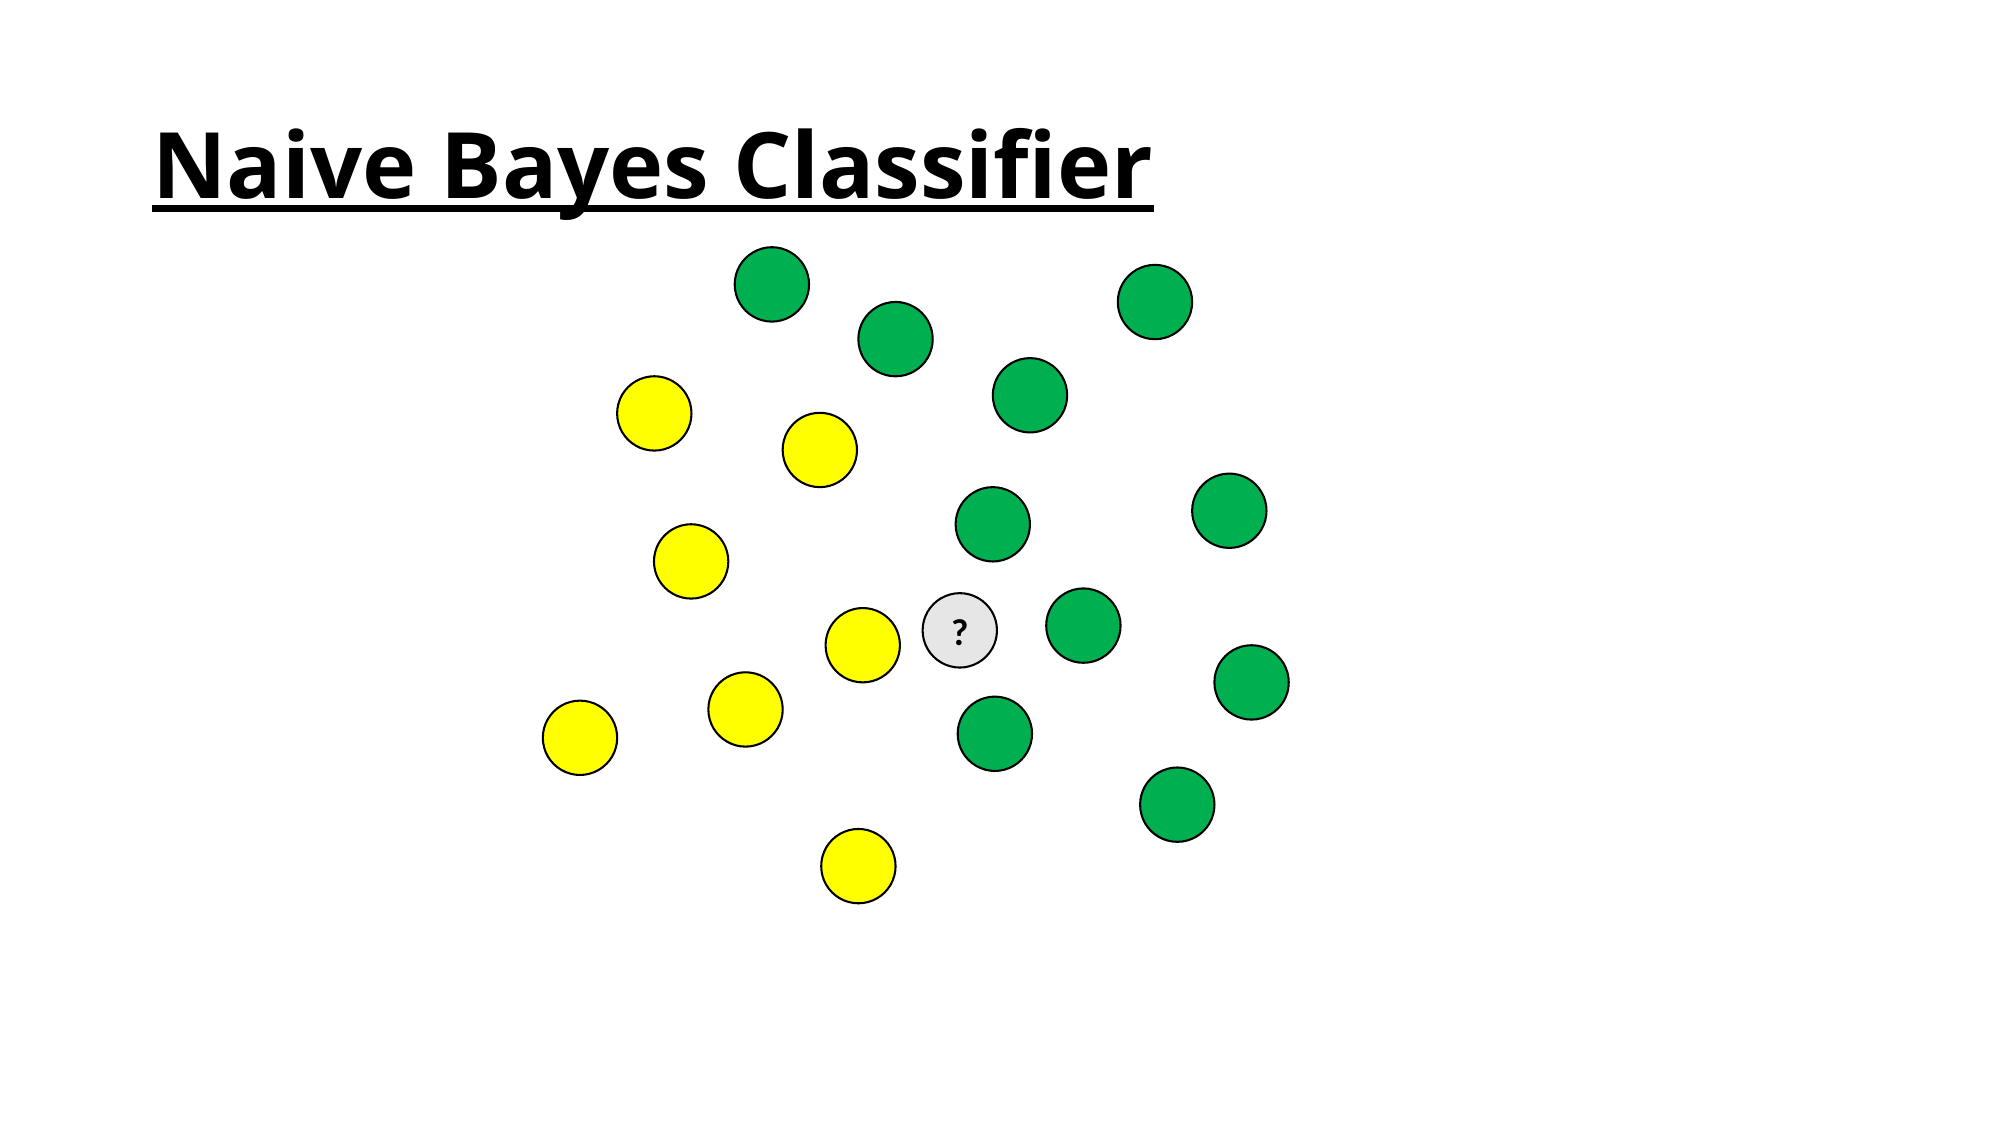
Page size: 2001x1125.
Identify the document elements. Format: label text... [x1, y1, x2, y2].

text_box [991, 357, 1069, 434]
text_box [541, 699, 619, 777]
text_box [616, 375, 693, 452]
text_box [1045, 587, 1122, 664]
title Naive Bayes Classifier [137, 59, 1863, 278]
text_box [956, 695, 1034, 773]
text_box [652, 523, 730, 600]
text_box [820, 827, 897, 905]
text_box [954, 486, 1032, 563]
text_box [1139, 766, 1216, 843]
text_box [707, 671, 784, 748]
text_box [857, 300, 934, 378]
text_box [824, 606, 901, 684]
text_box [781, 411, 859, 489]
text_box [1191, 472, 1268, 549]
text_box ? [921, 592, 999, 669]
text_box [733, 246, 811, 323]
text_box [1213, 644, 1290, 721]
text_box [1116, 263, 1194, 341]
